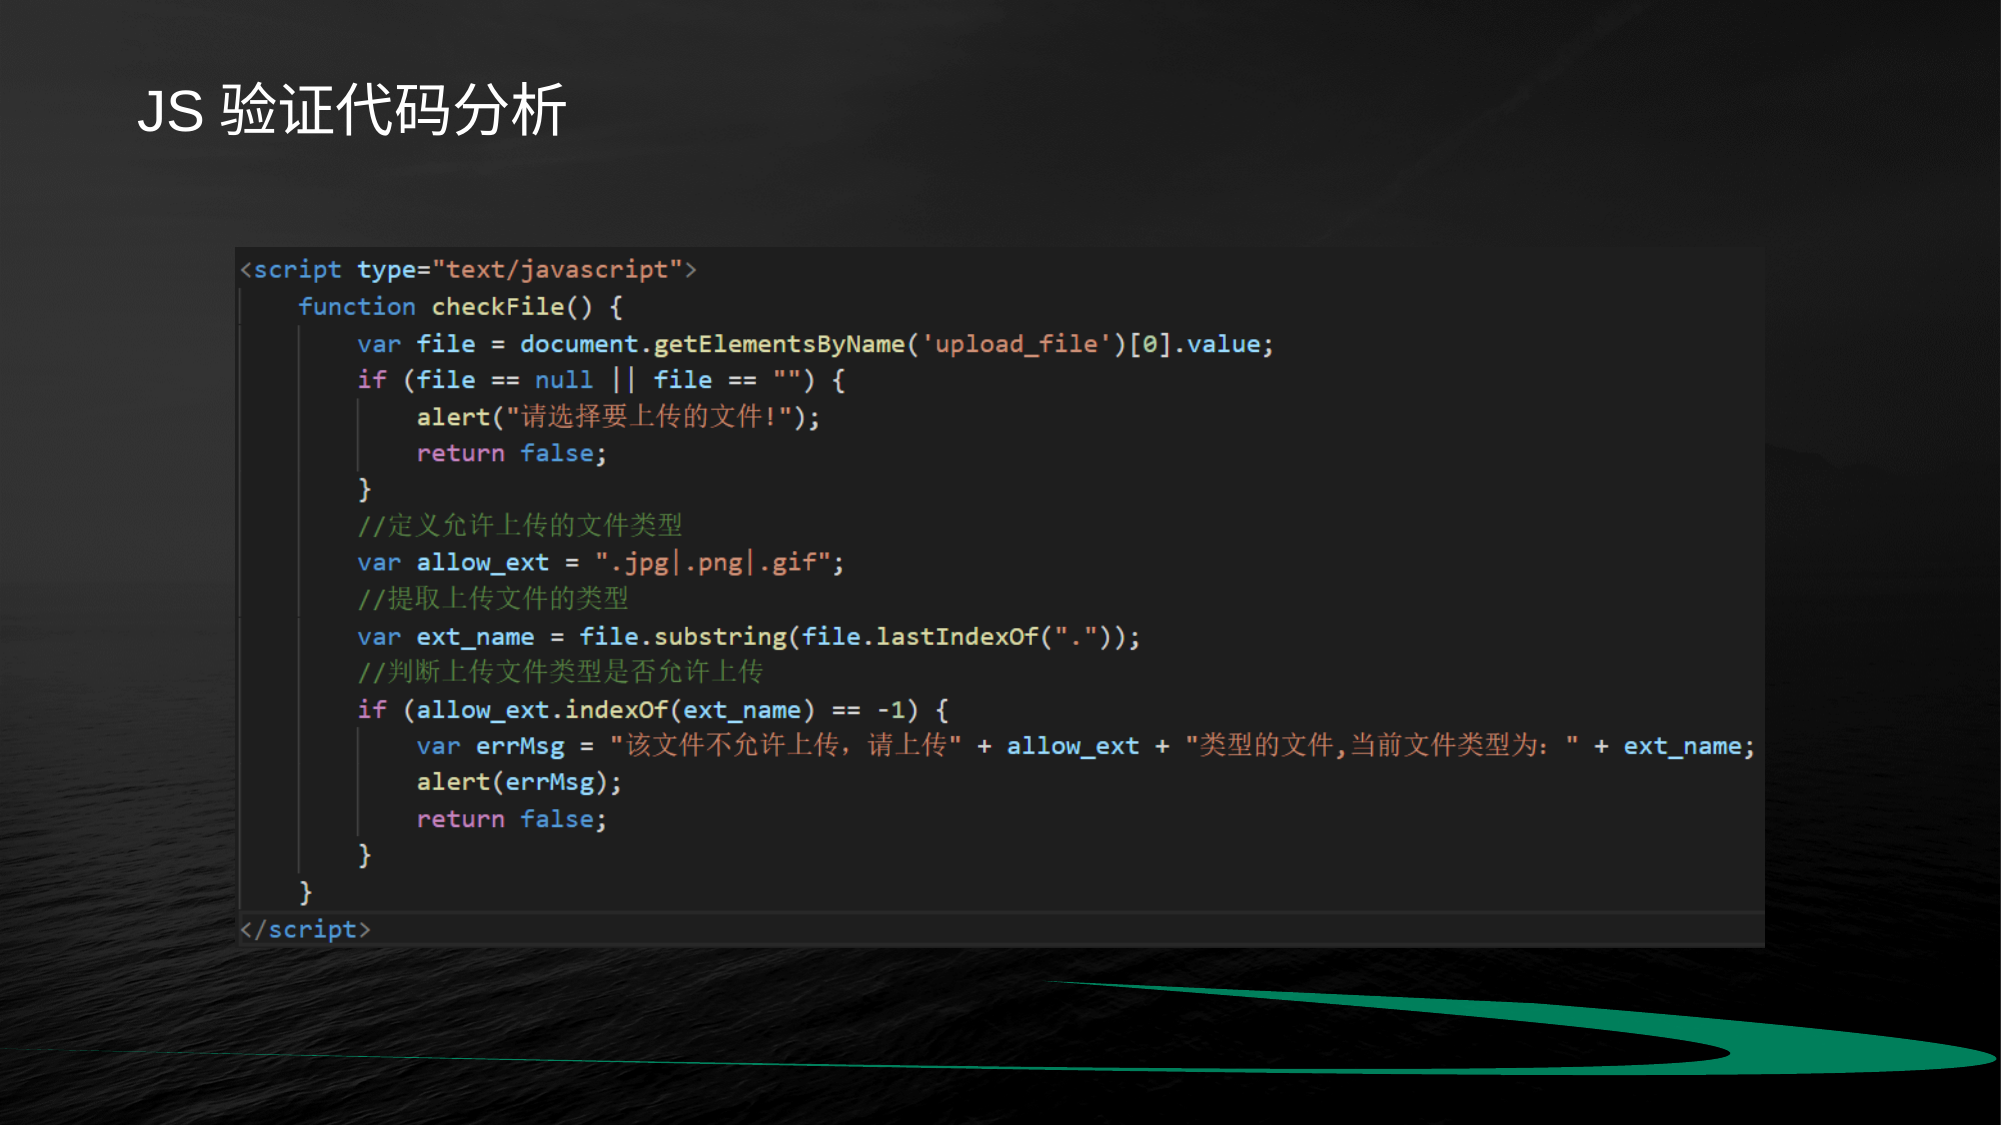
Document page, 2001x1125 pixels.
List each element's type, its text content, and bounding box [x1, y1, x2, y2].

picture [0, 0, 2001, 1125]
text_box JS验证代码分析 [122, 66, 793, 151]
text_box [0, 979, 1998, 1077]
